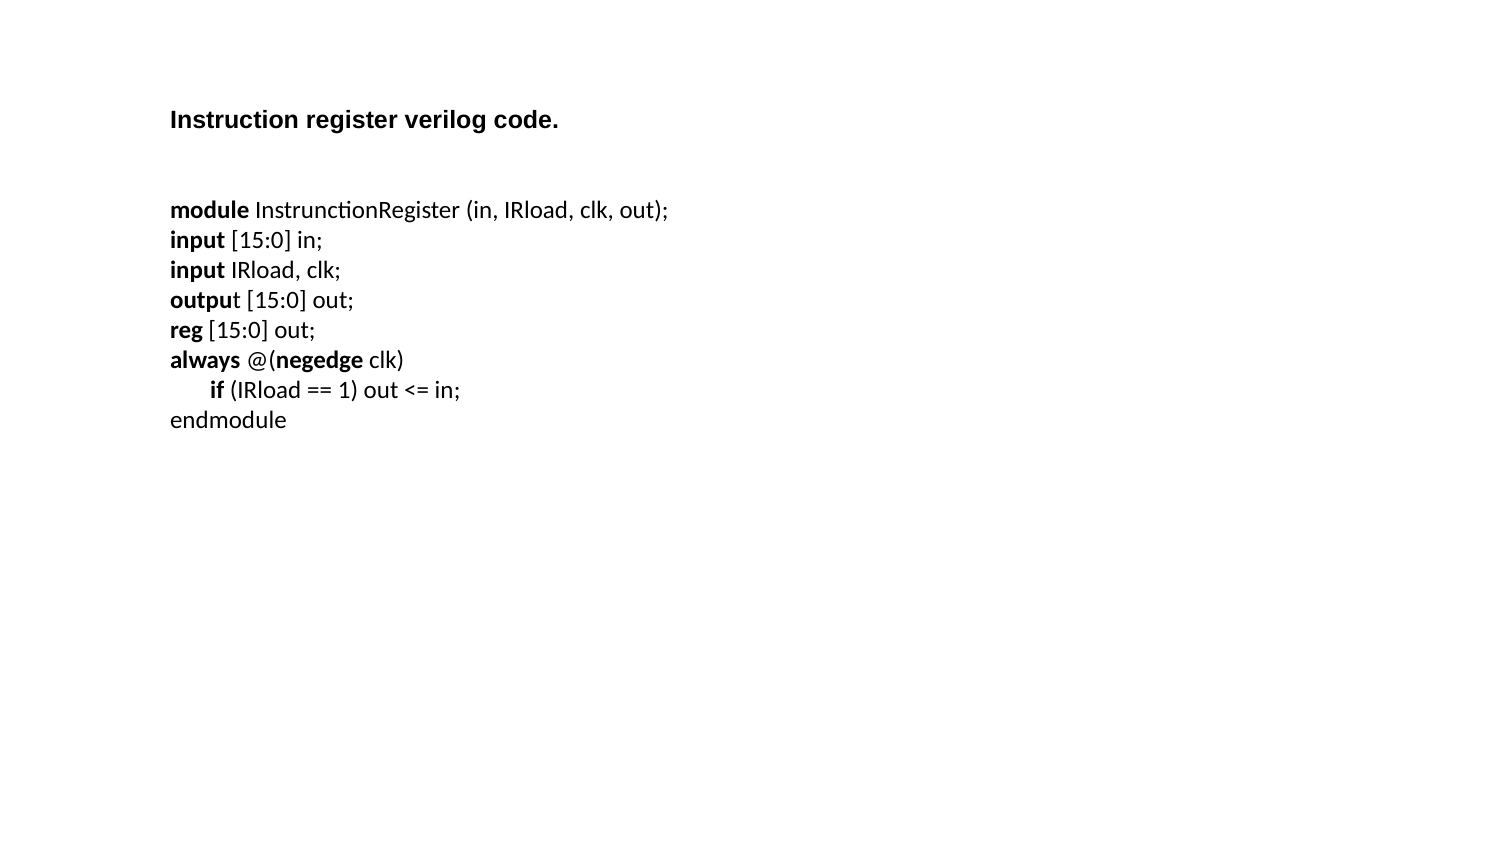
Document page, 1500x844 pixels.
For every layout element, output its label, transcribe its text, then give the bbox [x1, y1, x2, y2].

list Instruction register verilog code. module InstrunctionRegister (in, IRload, clk, out); input [15:0] in; input IRload, clk; output [15:0] out; reg [15:0] out; always @(negedge clk) if (IRload == 1) out <= in; endmodule [132, 103, 1345, 723]
